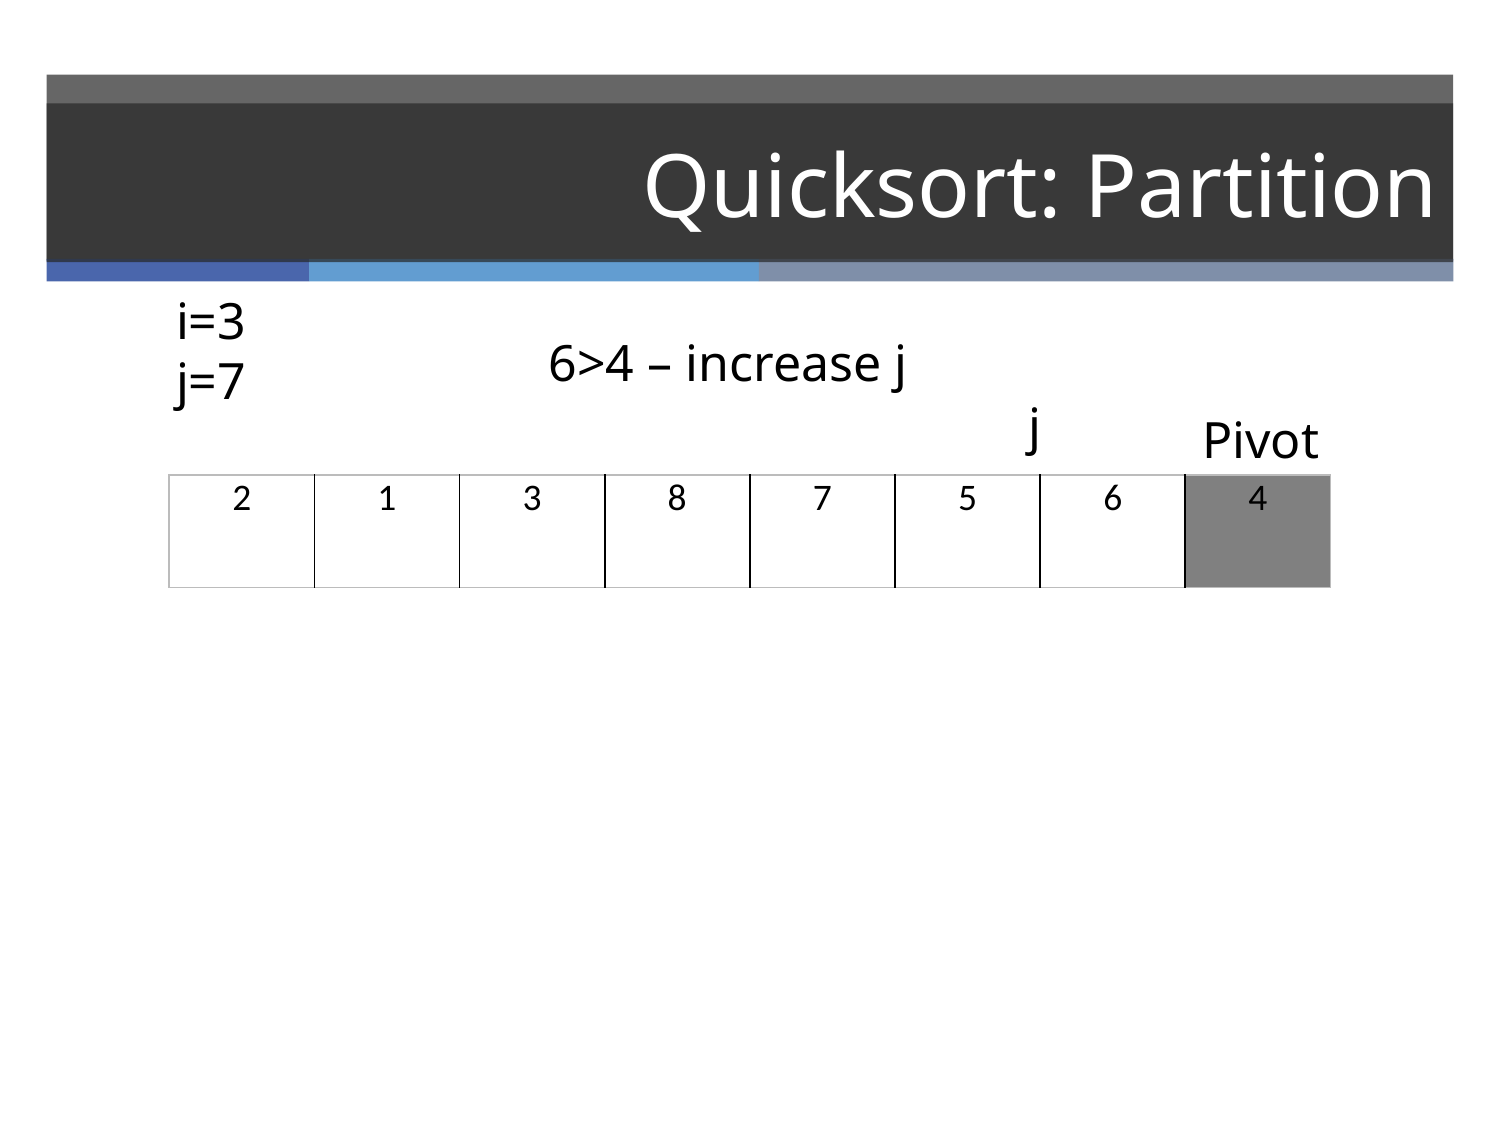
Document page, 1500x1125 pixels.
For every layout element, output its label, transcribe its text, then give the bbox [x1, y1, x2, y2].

table_header 7 [751, 476, 894, 587]
table_header 3 [460, 476, 604, 587]
text_box i=3 j=7 [161, 281, 262, 417]
text_box 6>4 – increase j [534, 324, 923, 387]
table_header 6 [1041, 476, 1184, 587]
table_header 2 [170, 476, 314, 587]
table_header 8 [606, 476, 749, 587]
table_header 1 [315, 476, 459, 587]
text_box Pivot [1187, 400, 1334, 476]
table_header 4 [1186, 476, 1330, 587]
title Quicksort: Partition [46, 103, 1454, 263]
text_box j [298, 387, 1057, 462]
table_header 5 [896, 476, 1039, 587]
